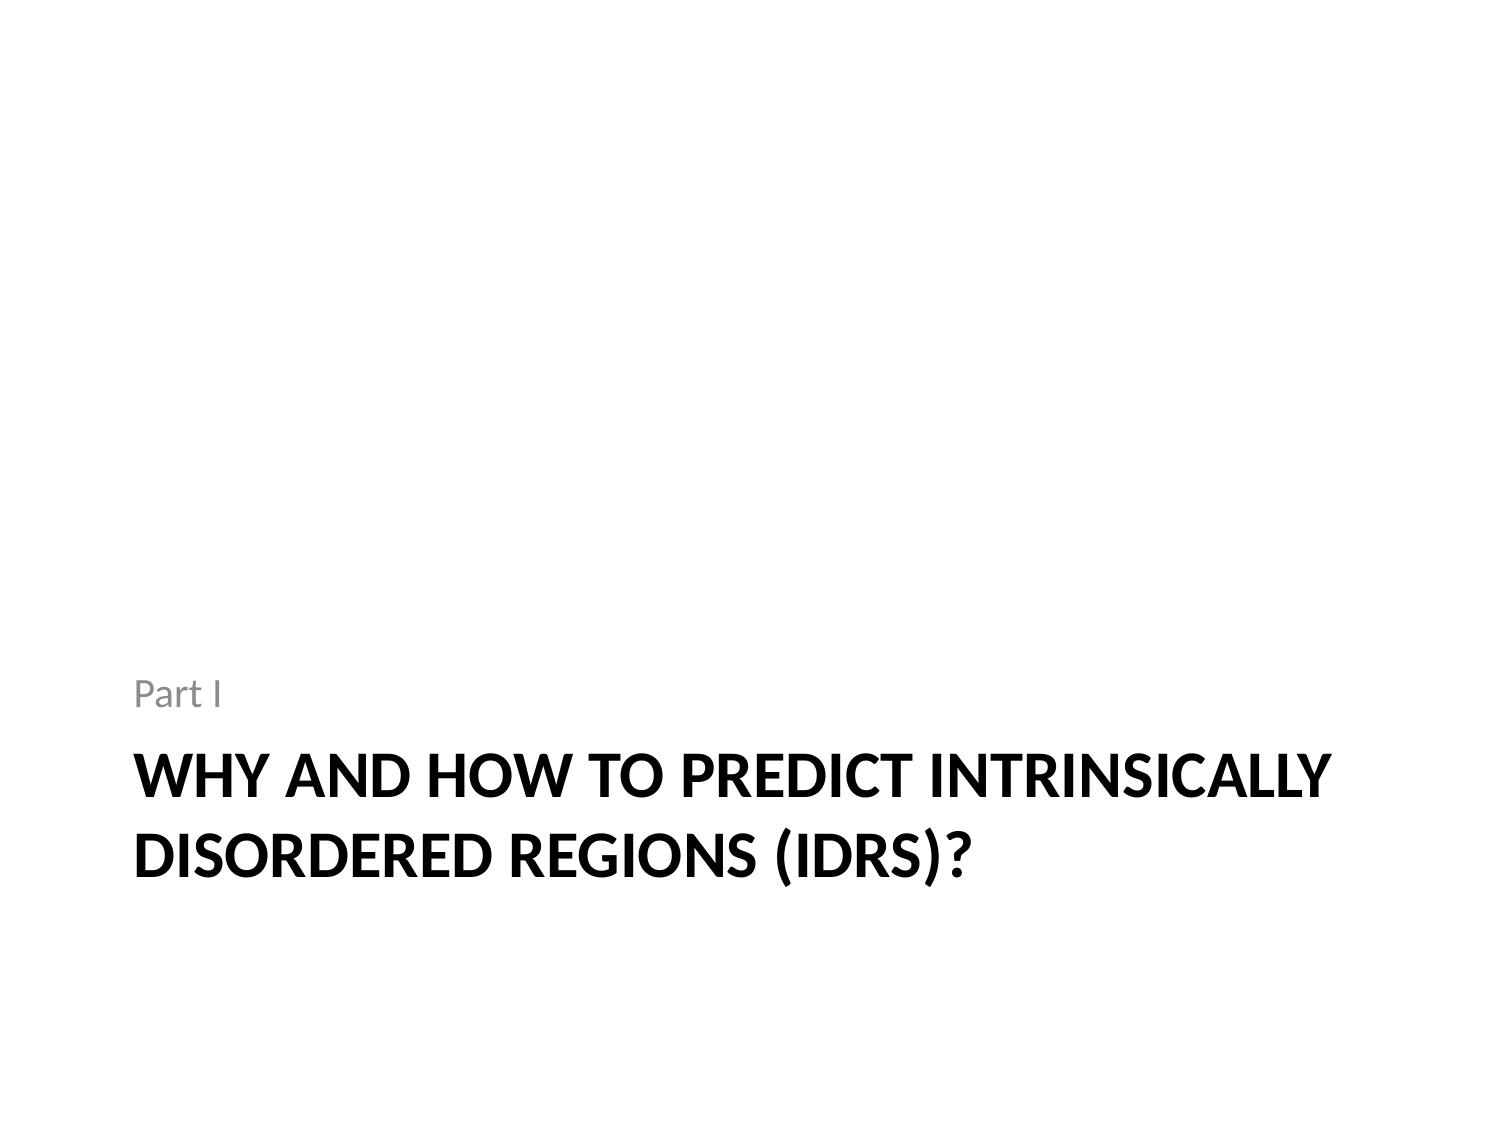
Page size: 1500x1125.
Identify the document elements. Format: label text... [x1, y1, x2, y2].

list Part I [118, 476, 1394, 723]
title Why and how to predict Intrinsically Disordered Regions (IDRs)? [118, 723, 1394, 947]
